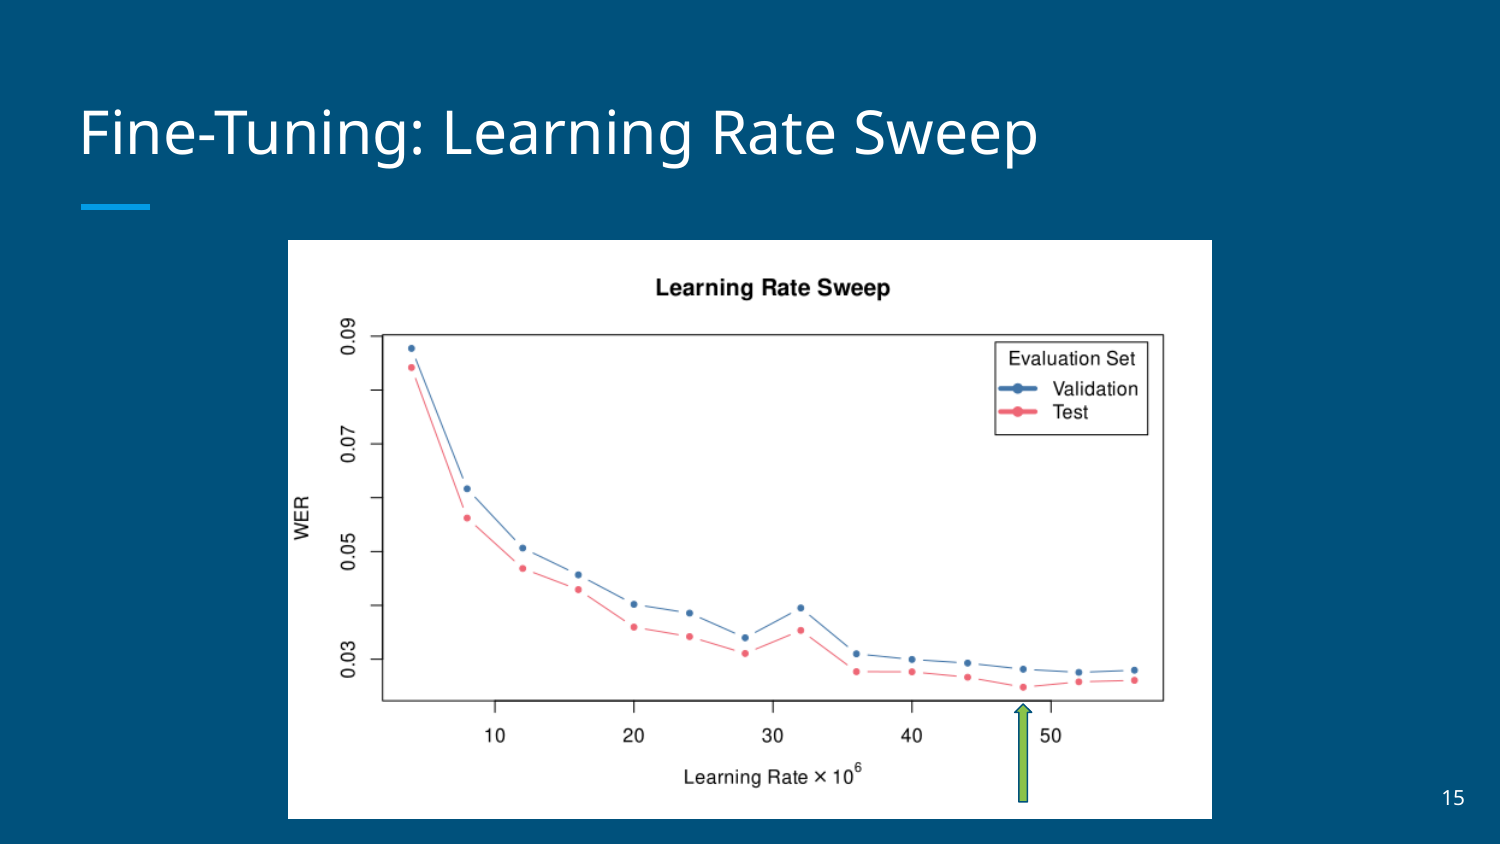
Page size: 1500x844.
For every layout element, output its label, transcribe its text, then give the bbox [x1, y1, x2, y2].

slide_number ‹#› [1389, 764, 1480, 830]
title Fine-Tuning: Learning Rate Sweep [63, 75, 1437, 188]
picture [289, 241, 1211, 818]
